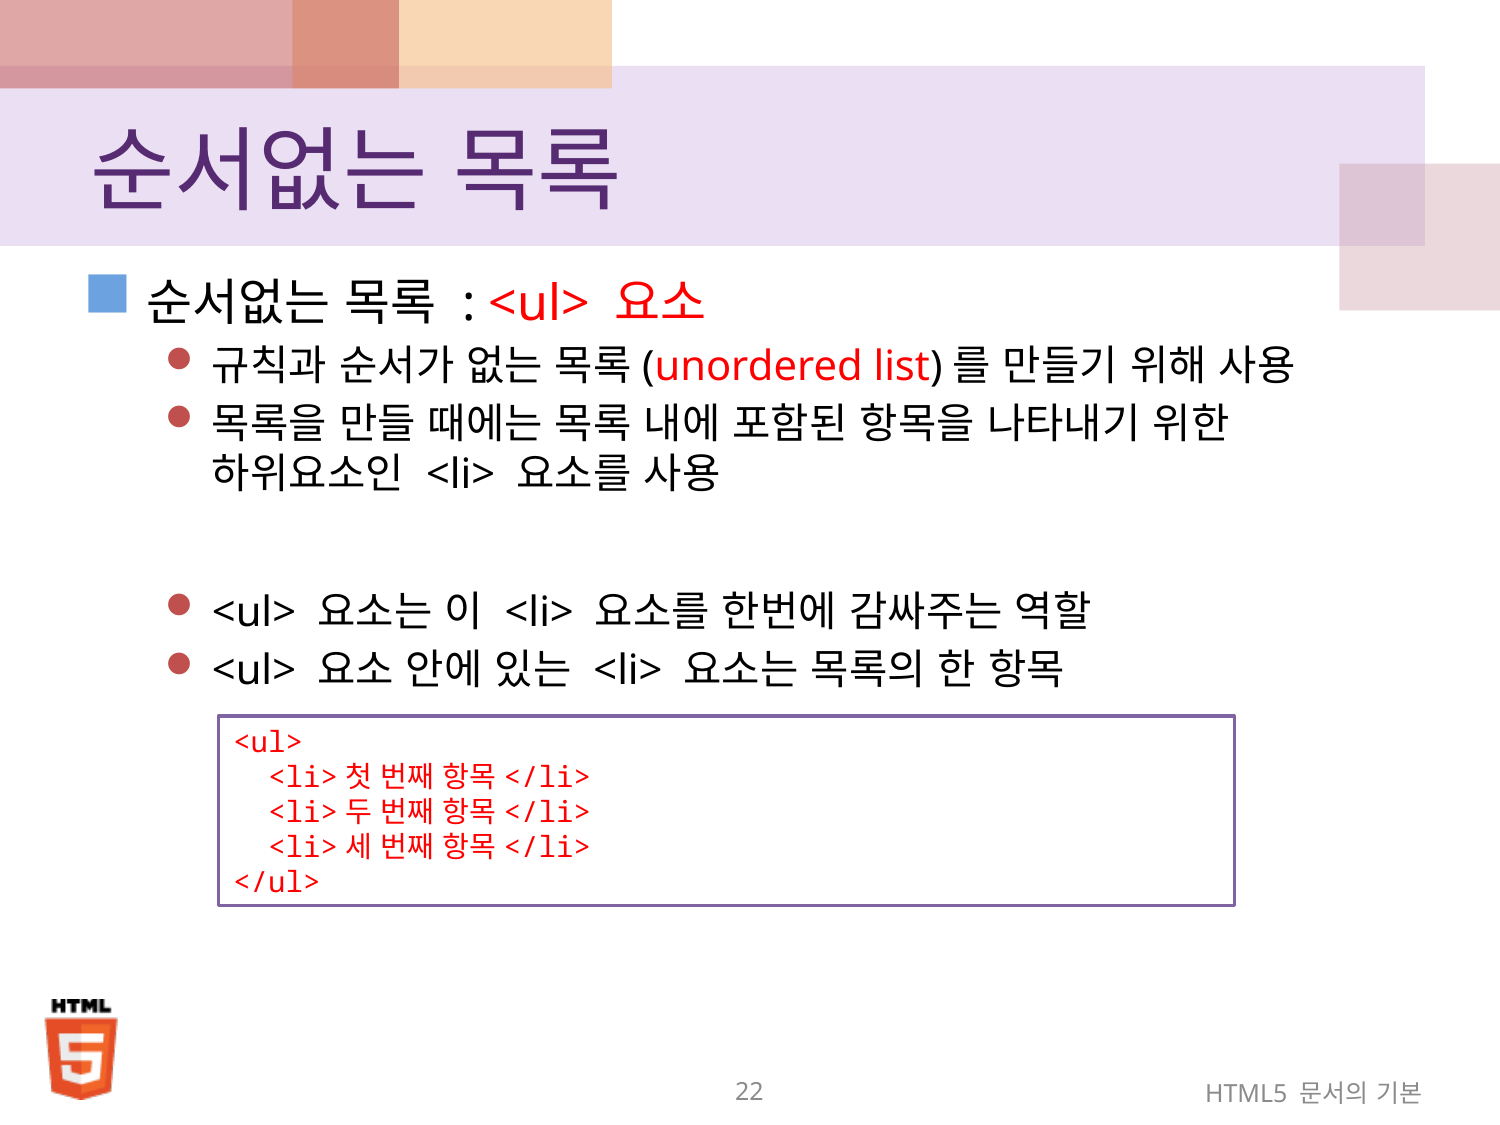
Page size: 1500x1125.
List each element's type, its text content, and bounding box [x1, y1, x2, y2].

list 순서없는 목록 : <ul> 요소 규칙과 순서가 없는 목록(unordered list)를 만들기 위해 사용 목록을 만들 때에는 목록 내에 포함된 항목을 나타내기 위한 하위요소인 <li> 요소를 사용 <ul> 요소는 이 <li> 요소를 한번에 감싸주는 역할 <ul> 요소 안에 있는 <li> 요소는 목록의 한 항목 [75, 262, 1425, 1005]
picture [31, 999, 132, 1100]
text_box <ul> <li>첫 번째 항목</li> <li>두 번째 항목</li> <li>세 번째 항목</li> </ul> [217, 714, 1236, 907]
title 순서없는 목록 [75, 88, 1425, 246]
footer HTML5 문서의 기본 [963, 1072, 1438, 1113]
slide_number 22 [574, 1072, 925, 1113]
